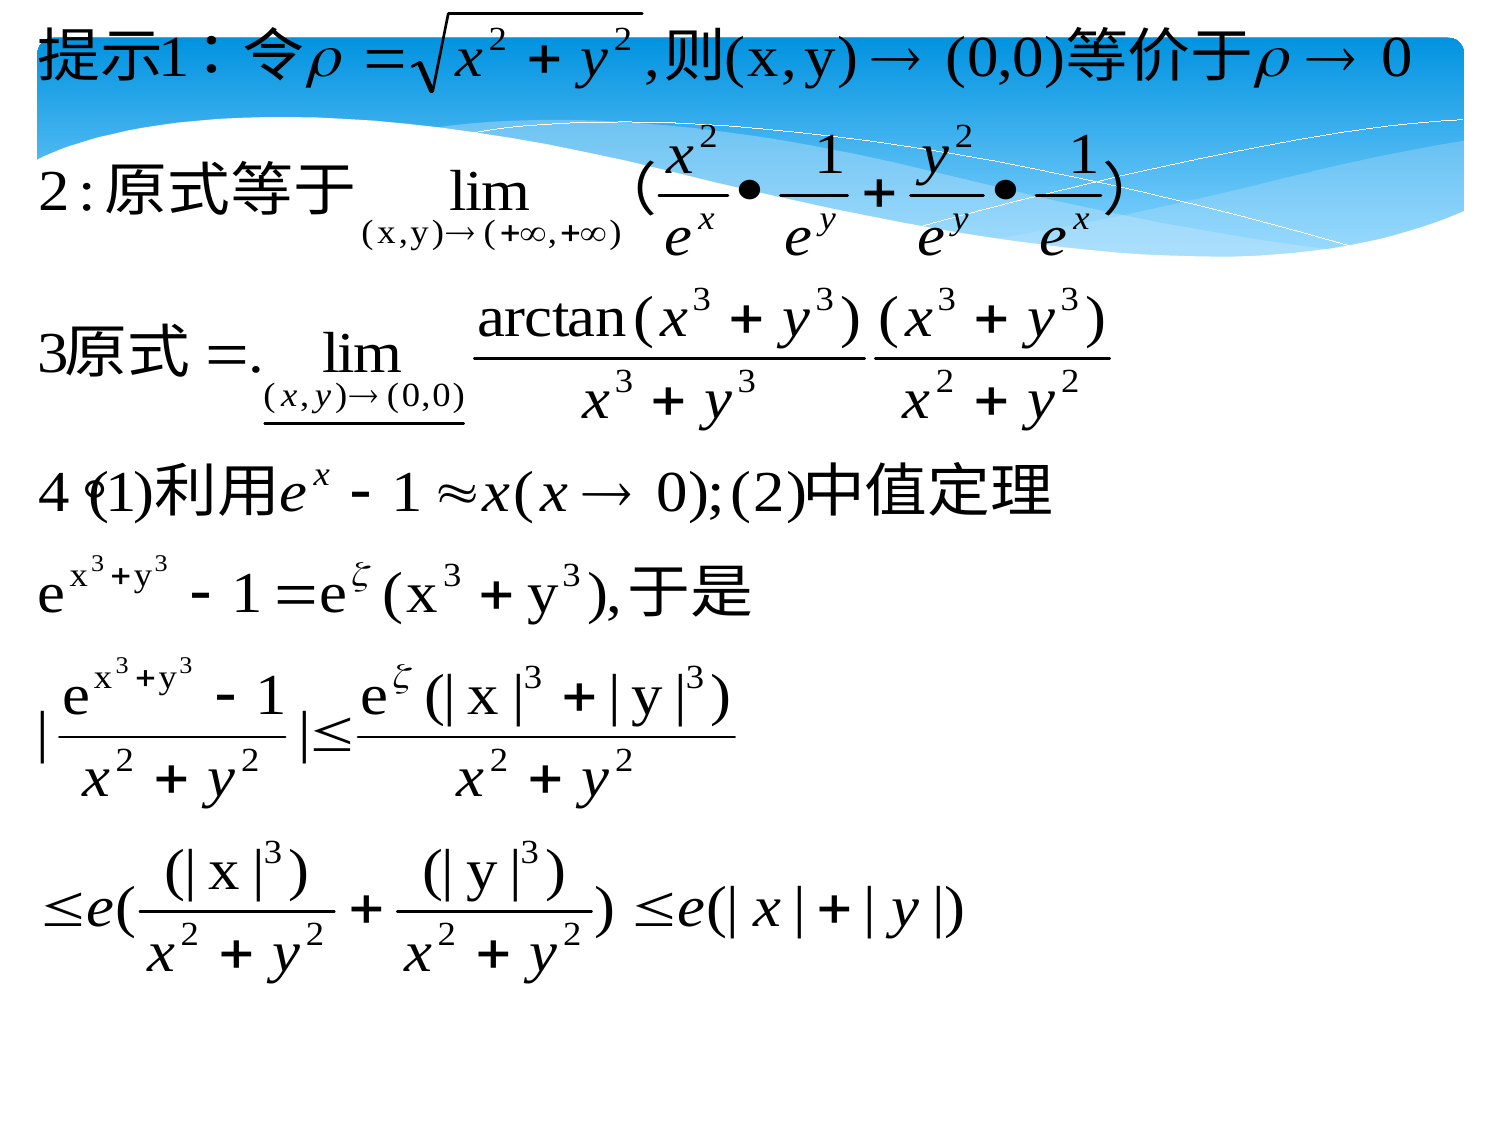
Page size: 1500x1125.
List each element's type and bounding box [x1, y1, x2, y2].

text_box [29, 0, 1424, 998]
